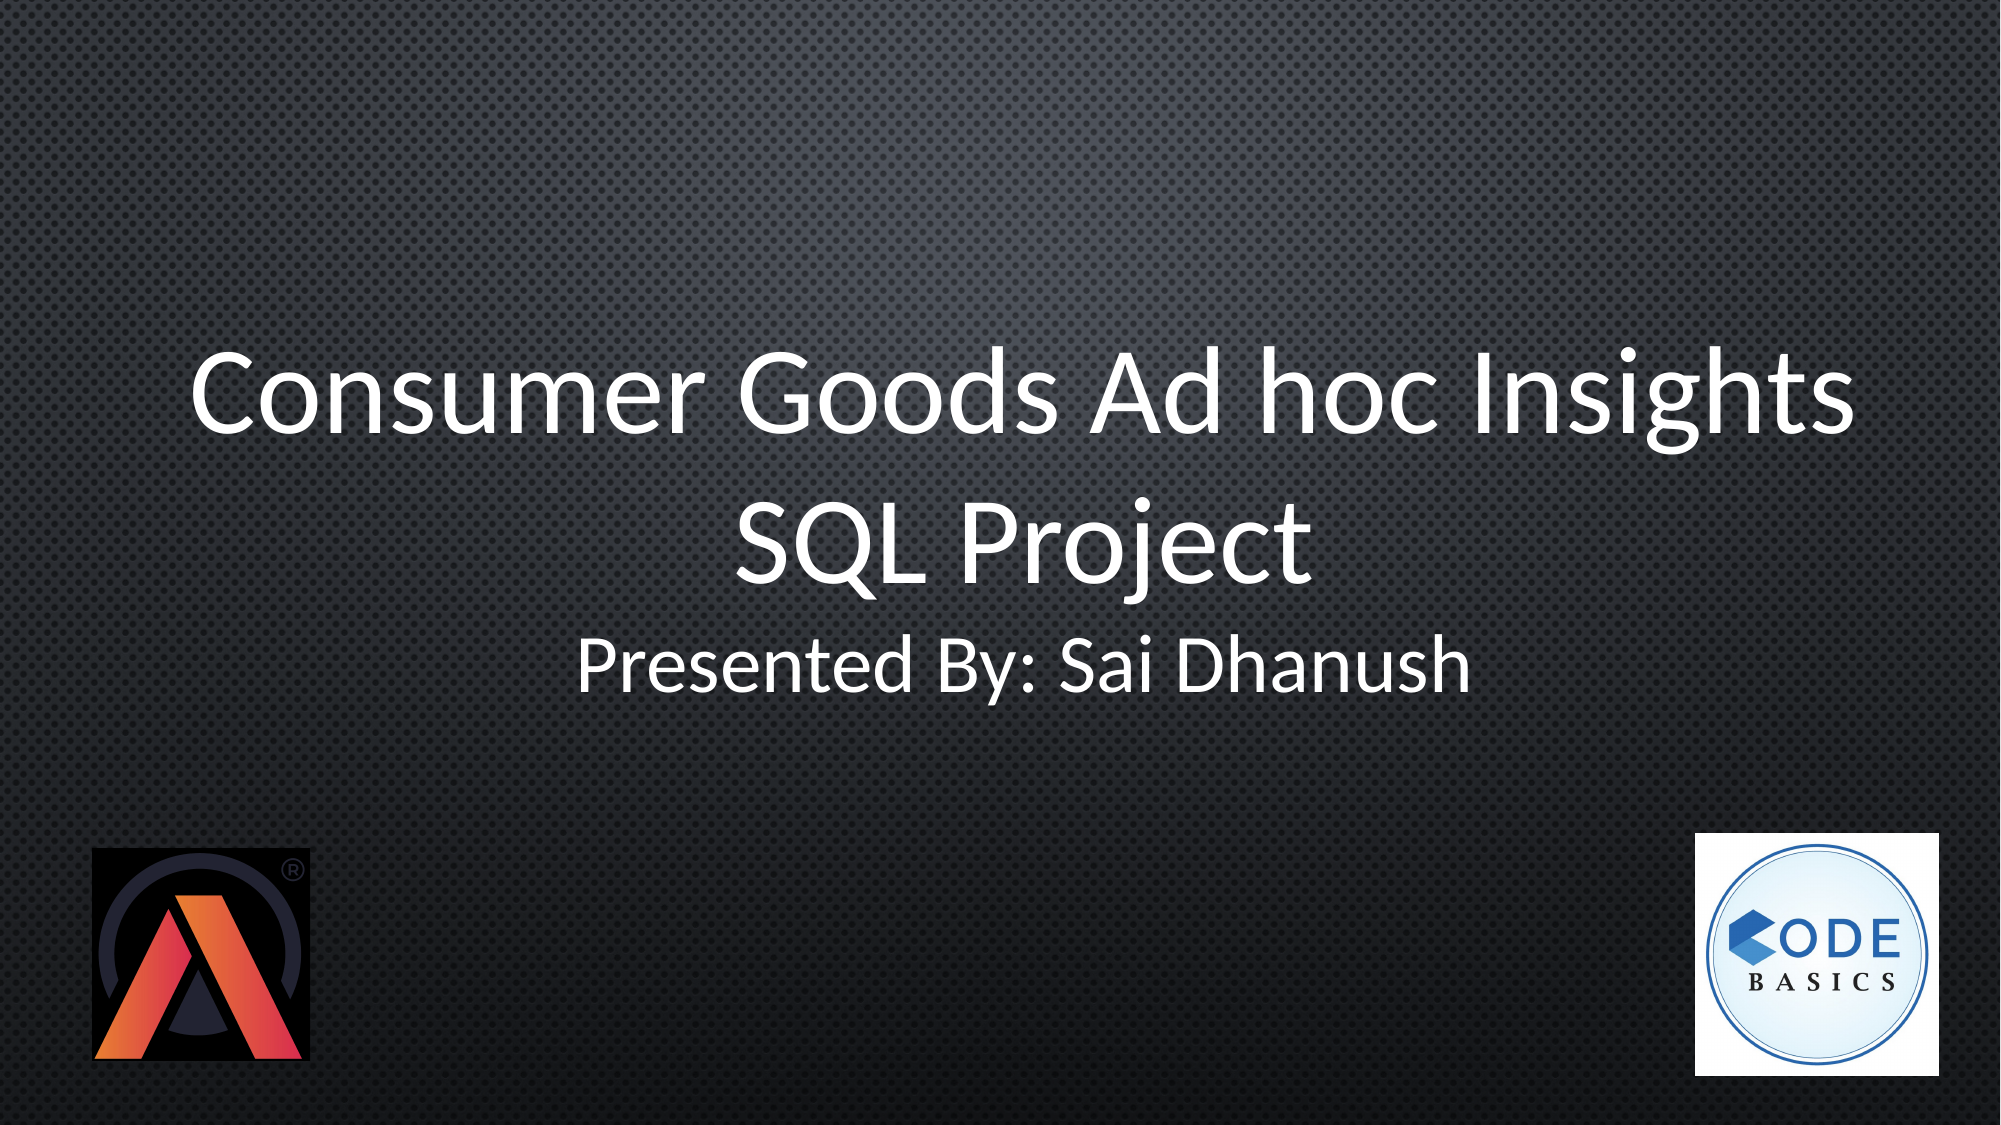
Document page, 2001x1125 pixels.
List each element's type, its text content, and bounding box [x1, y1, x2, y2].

picture [91, 848, 311, 1062]
picture [1695, 833, 1939, 1077]
text_box Consumer Goods Ad hoc Insights SQL Project Presented By: Sai Dhanush [110, 301, 1939, 717]
